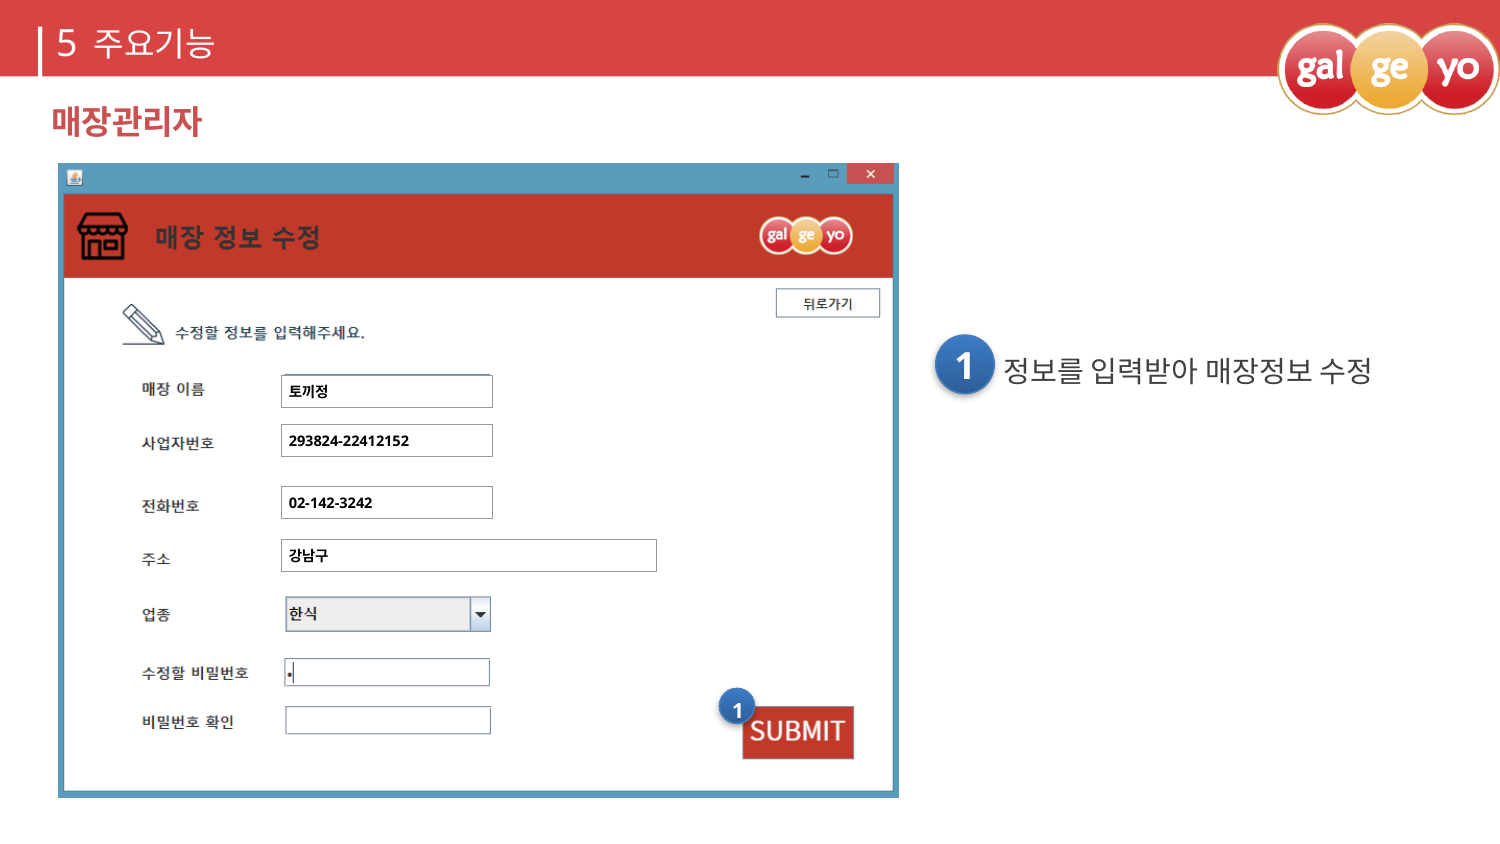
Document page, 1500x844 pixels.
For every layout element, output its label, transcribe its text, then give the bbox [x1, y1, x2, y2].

text_box 매장관리자 [43, 93, 212, 149]
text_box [935, 333, 995, 395]
text_box 5 [48, 11, 86, 72]
picture [1277, 23, 1500, 115]
text_box 주요기능 [86, 15, 224, 71]
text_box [719, 685, 755, 727]
picture [58, 163, 899, 798]
text_box 정보를 입력받아 매장정보 수정 [996, 328, 1465, 396]
